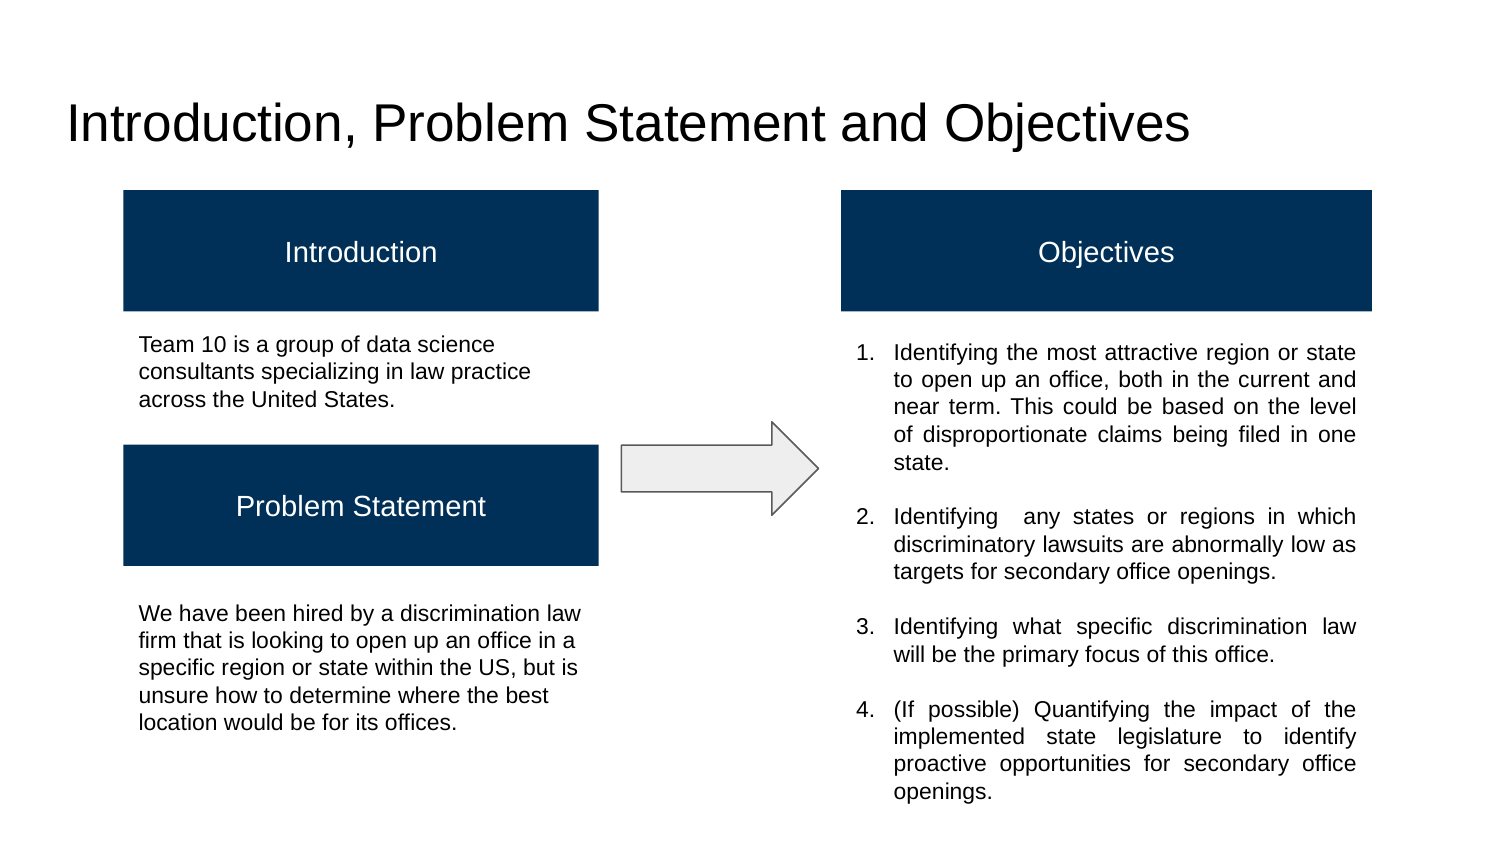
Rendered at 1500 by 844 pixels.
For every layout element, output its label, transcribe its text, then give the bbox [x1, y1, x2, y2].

title Introduction, Problem Statement and Objectives [51, 72, 1449, 167]
text_box We have been hired by a discrimination law firm that is looking to open up an office in a specific region or state within the US, but is unsure how to determine where the best location would be for its offices. [123, 583, 599, 784]
text_box Team 10 is a group of data science consultants specializing in law practice across the United States. [123, 314, 599, 436]
text_box [621, 421, 819, 516]
text_box Introduction [123, 190, 599, 312]
text_box Identifying the most attractive region or state to open up an office, both in the current and near term. This could be based on the level of disproportionate claims being filed in one state. Identifying any states or regions in which discriminatory lawsuits are abnormally low as targets for secondary office openings. Identifying what specific discrimination law will be the primary focus of this office. (If possible) Quantifying the impact of the implemented state legislature to identify proactive opportunities for secondary office openings. [841, 322, 1372, 785]
text_box Problem Statement [123, 444, 599, 566]
text_box Objectives [841, 190, 1372, 312]
